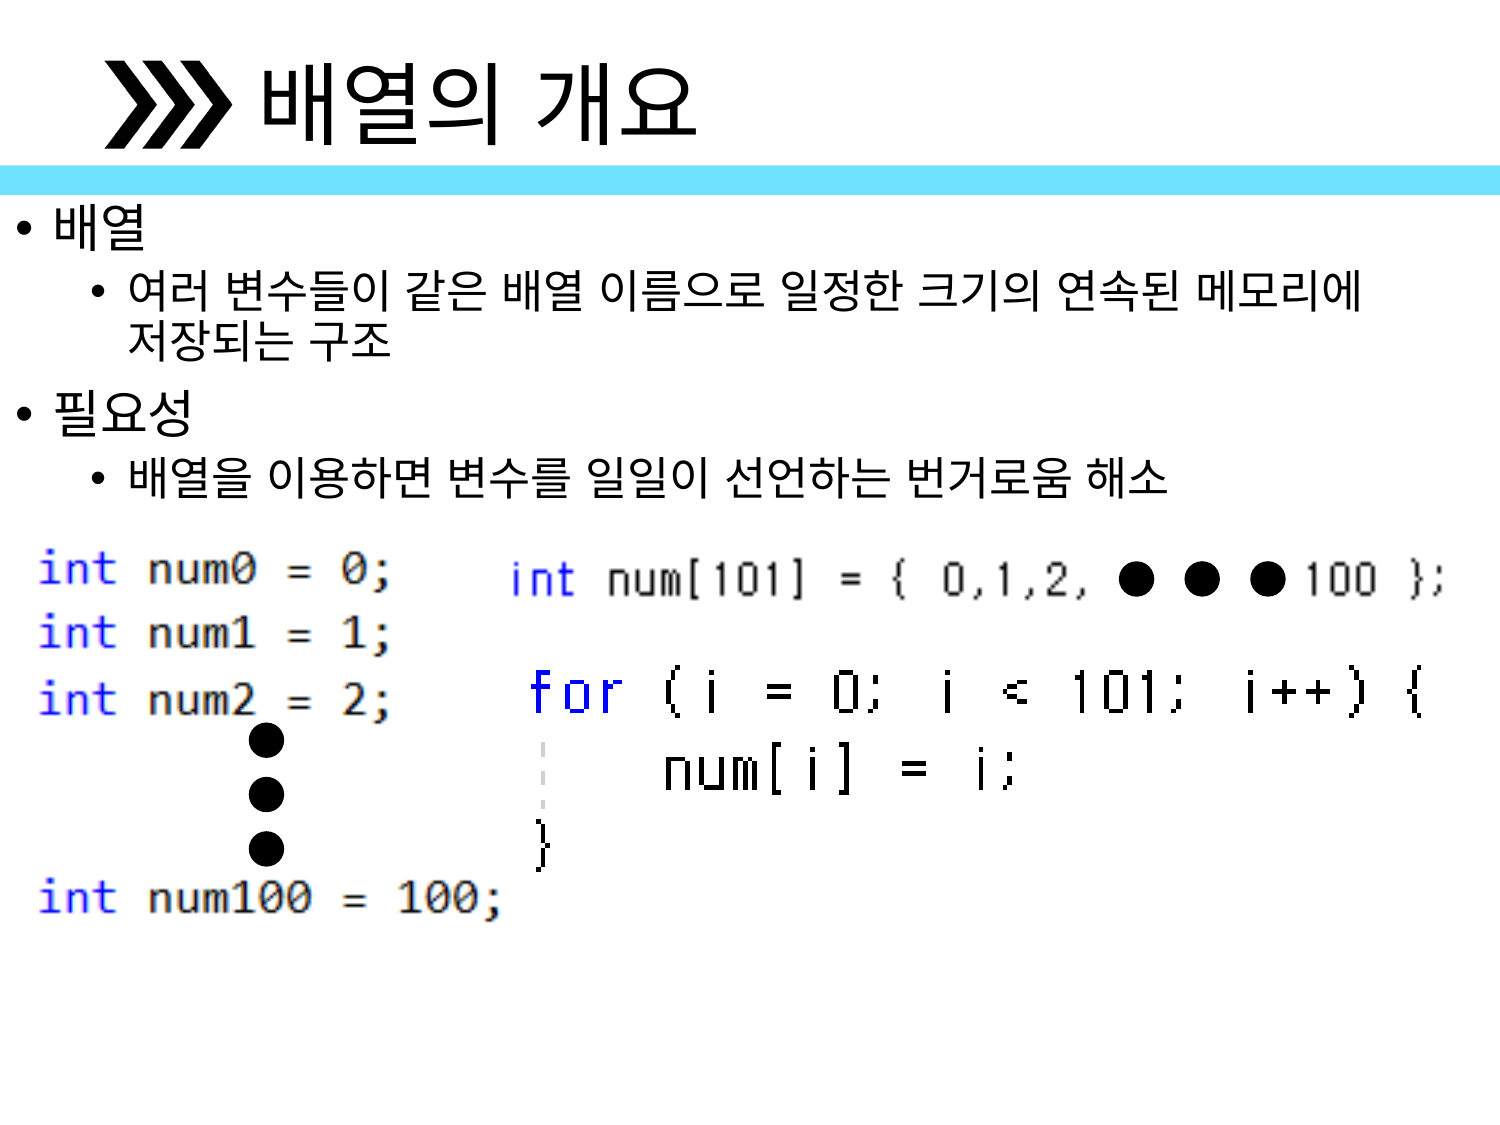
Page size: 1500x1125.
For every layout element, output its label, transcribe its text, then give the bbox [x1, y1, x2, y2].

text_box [35, 541, 516, 937]
picture [92, 29, 243, 165]
title 배열의 개요 [242, 52, 1397, 166]
list 배열 여러 변수들이 같은 배열 이름으로 일정한 크기의 연속된 메모리에 저장되는 구조 필요성 배열을 이용하면 변수를 일일이 선언하는 번거로움 해소 [0, 195, 1500, 1014]
picture [514, 662, 1467, 888]
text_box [501, 556, 1468, 627]
